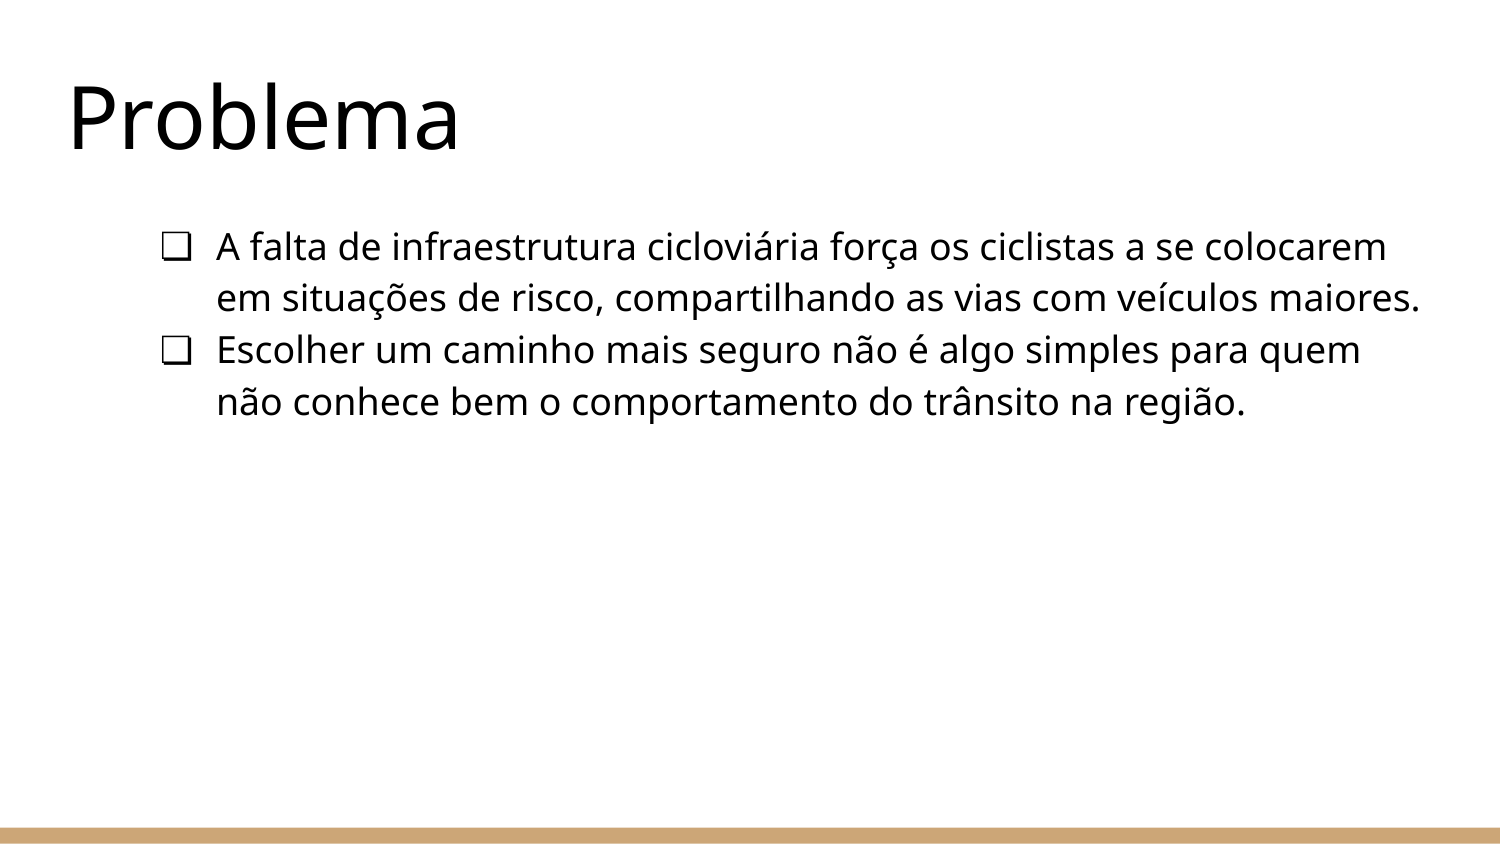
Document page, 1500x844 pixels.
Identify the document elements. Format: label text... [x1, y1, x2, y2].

title Problema [51, 45, 1449, 183]
list A falta de infraestrutura cicloviária força os ciclistas a se colocarem em situações de risco, compartilhando as vias com veículos maiores. Escolher um caminho mais seguro não é algo simples para quem não conhece bem o comportamento do trânsito na região. [51, 200, 1449, 752]
